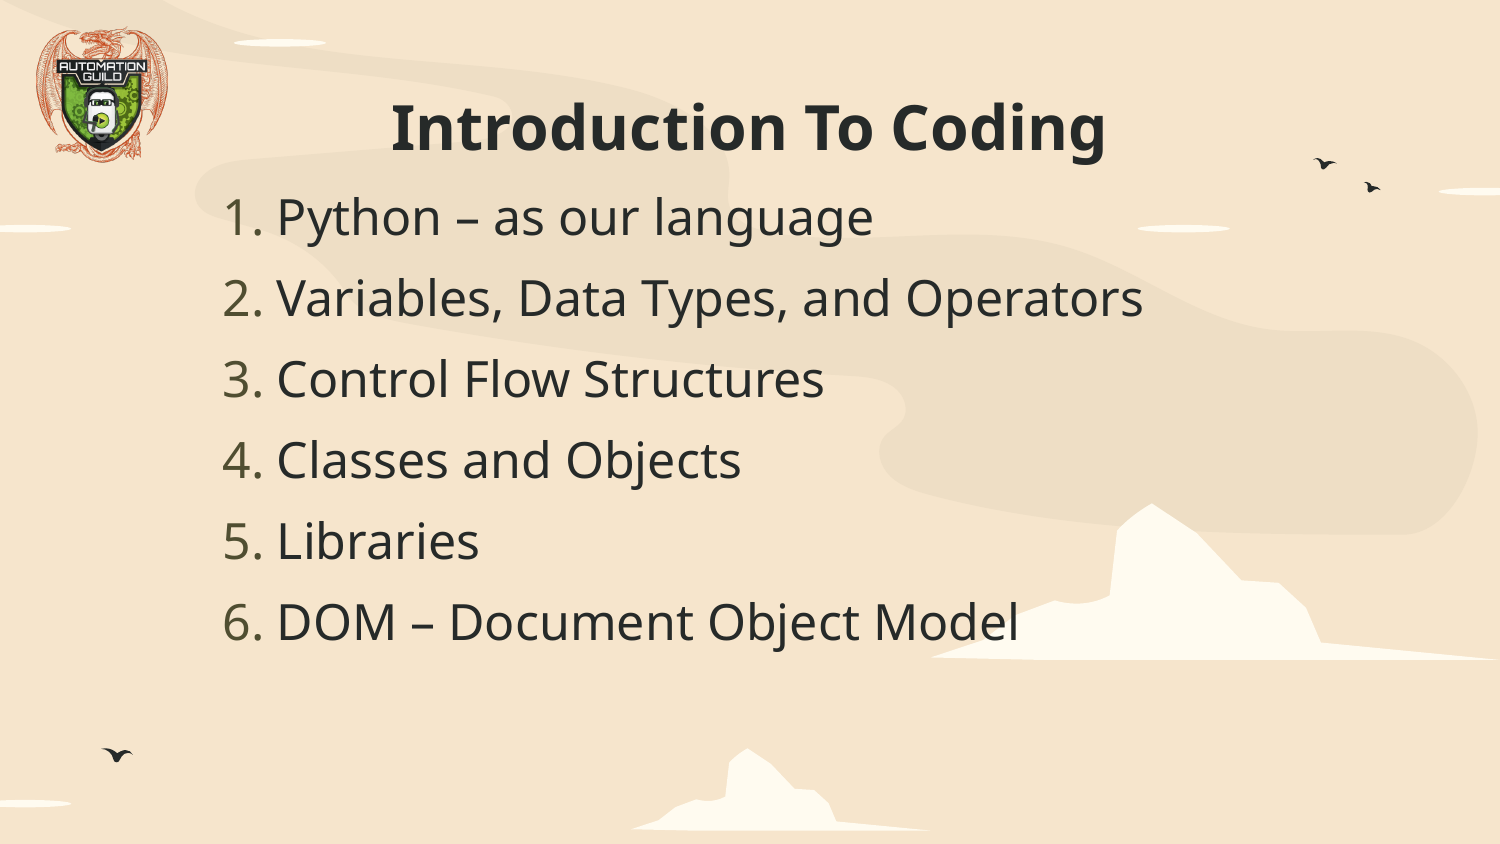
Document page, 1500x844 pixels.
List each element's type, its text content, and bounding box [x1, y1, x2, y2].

subtitle Python – as our language Variables, Data Types, and Operators Control Flow Structures Classes and Objects Libraries DOM – Document Object Model [186, 155, 1314, 681]
picture [0, 0, 212, 212]
title Introduction To Coding [215, 72, 1382, 167]
